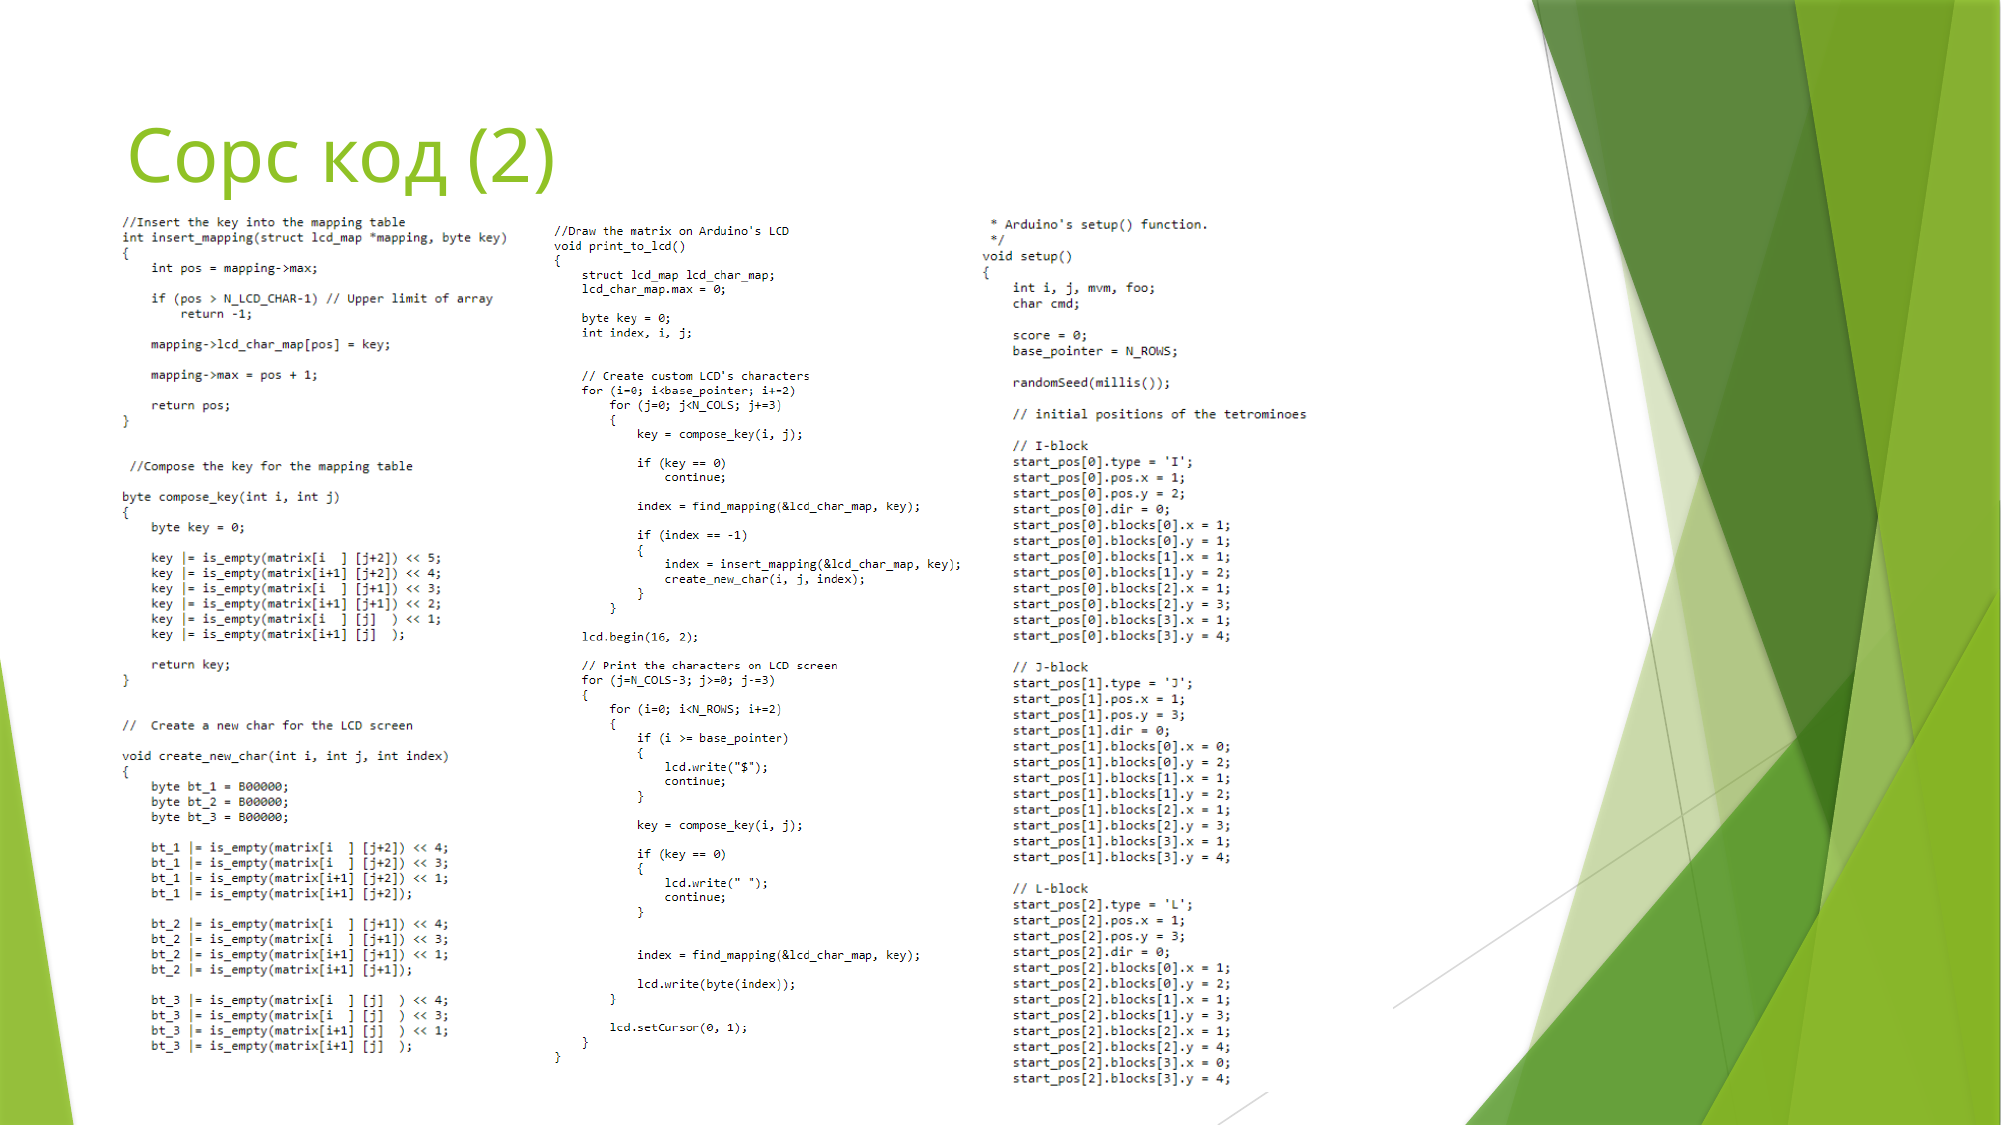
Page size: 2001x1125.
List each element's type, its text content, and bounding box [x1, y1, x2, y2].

title Сорс код (2) [111, 99, 1522, 317]
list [113, 207, 817, 1065]
picture [549, 215, 1394, 1093]
